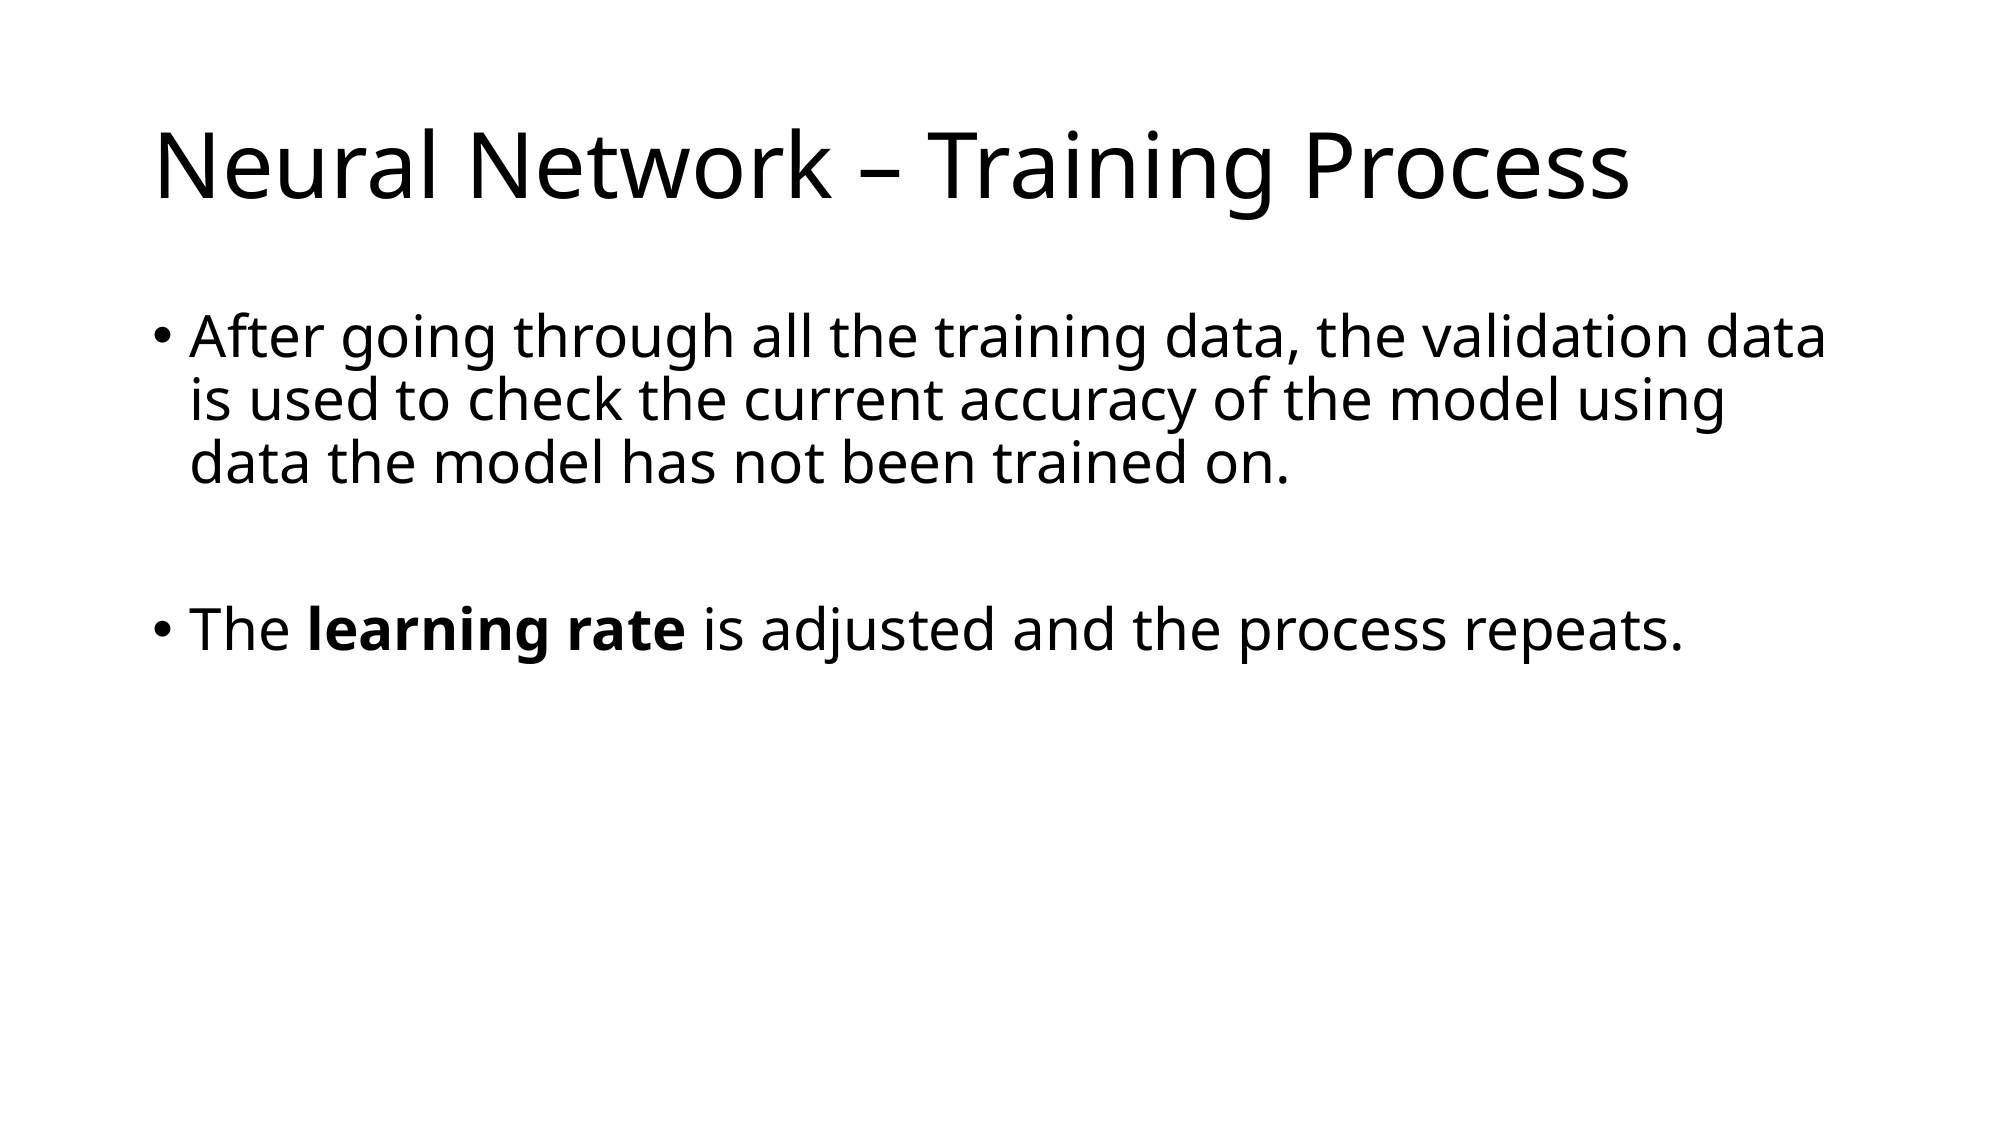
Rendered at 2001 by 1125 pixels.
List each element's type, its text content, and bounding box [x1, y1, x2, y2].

title Neural Network – Training Process [137, 59, 1863, 278]
list After going through all the training data, the validation data is used to check the current accuracy of the model using data the model has not been trained on. The learning rate is adjusted and the process repeats. [137, 299, 1863, 1014]
